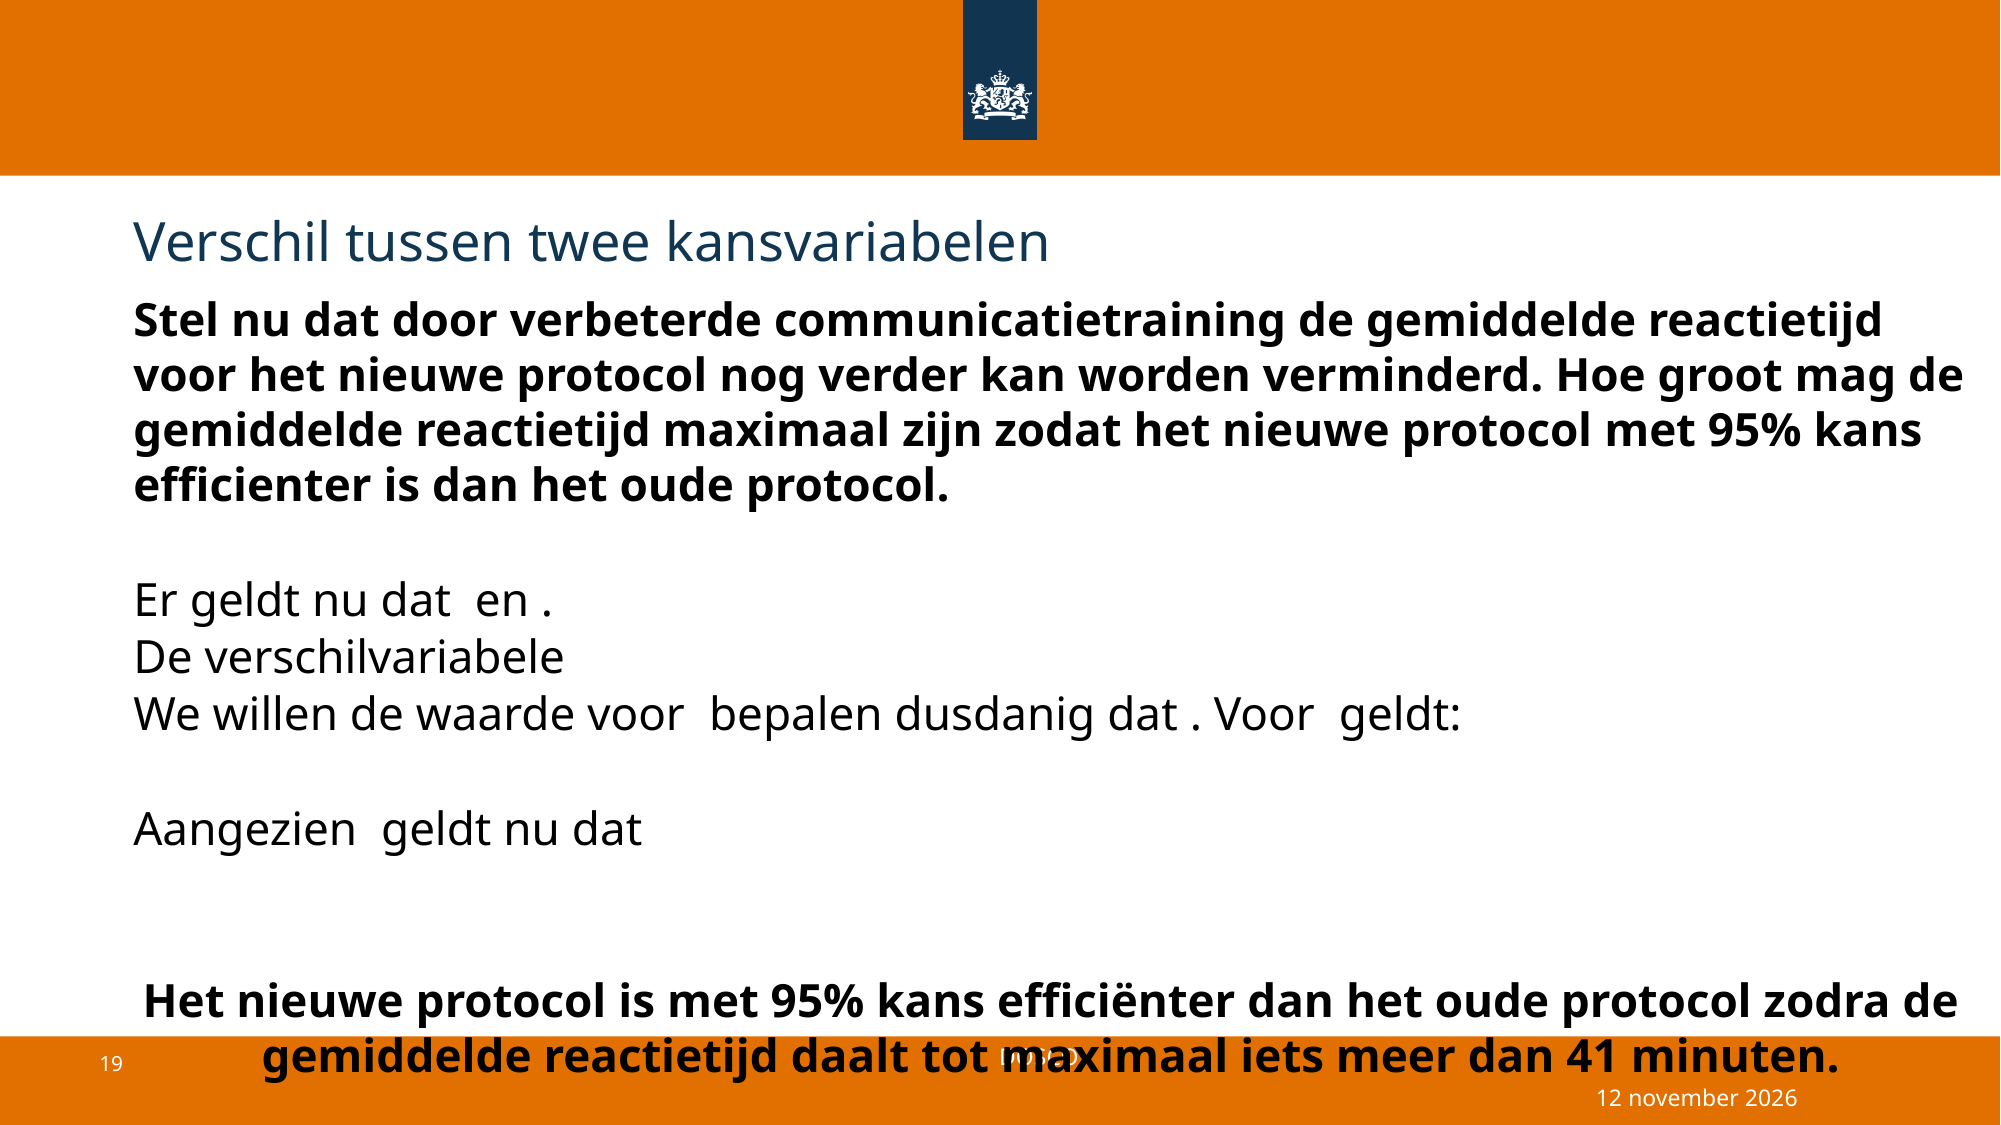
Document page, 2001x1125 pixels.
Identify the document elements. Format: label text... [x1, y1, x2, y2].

picture [963, 0, 1037, 140]
title Verschil tussen twee kansvariabelen [133, 207, 1834, 273]
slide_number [1580, 1069, 1946, 1125]
